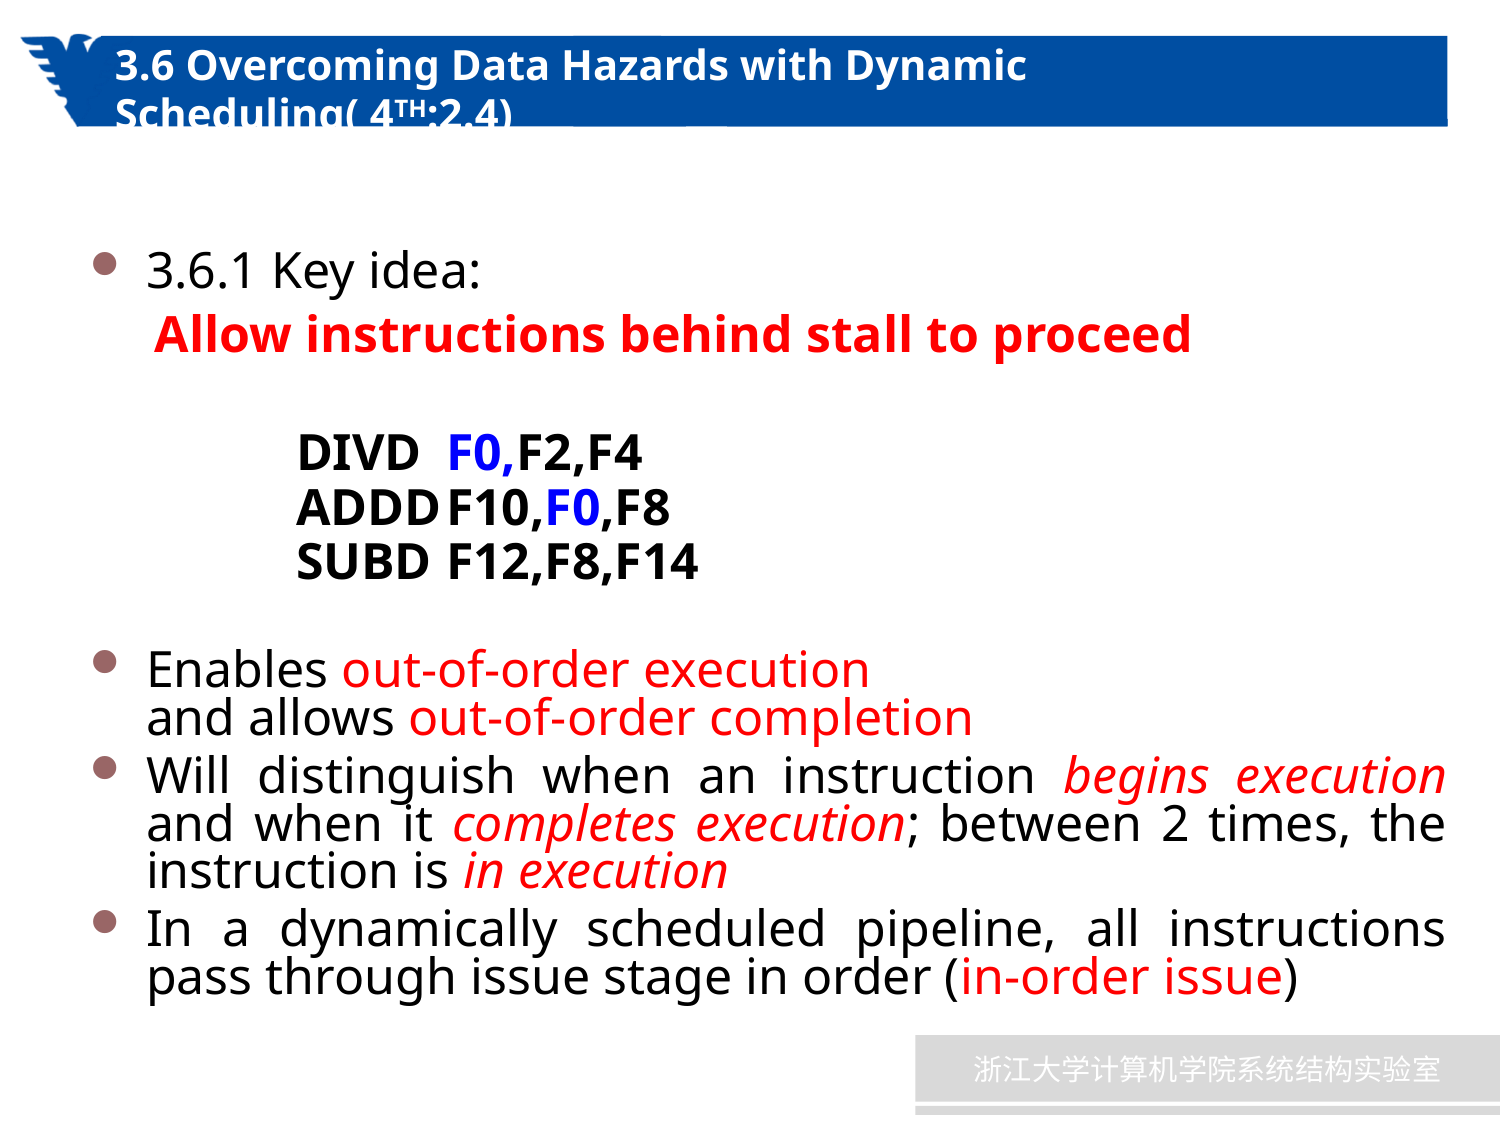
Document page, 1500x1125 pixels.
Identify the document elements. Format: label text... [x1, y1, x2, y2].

picture [5, 19, 148, 127]
list 3.6.1 Key idea: Allow instructions behind stall to proceed DIVD F0,F2,F4 ADDD F10,F0,F8 SUBD F12,F8,F14 Enables out-of-order execution and allows out-of-order completion Will distinguish when an instruction begins execution and when it completes execution; between 2 times, the instruction is in execution In a dynamically scheduled pipeline, all instructions pass through issue stage in order (in-order issue) [75, 237, 1463, 1059]
title 3.6 Overcoming Data Hazards with Dynamic Scheduling( 4TH:2.4) [100, 31, 1400, 209]
